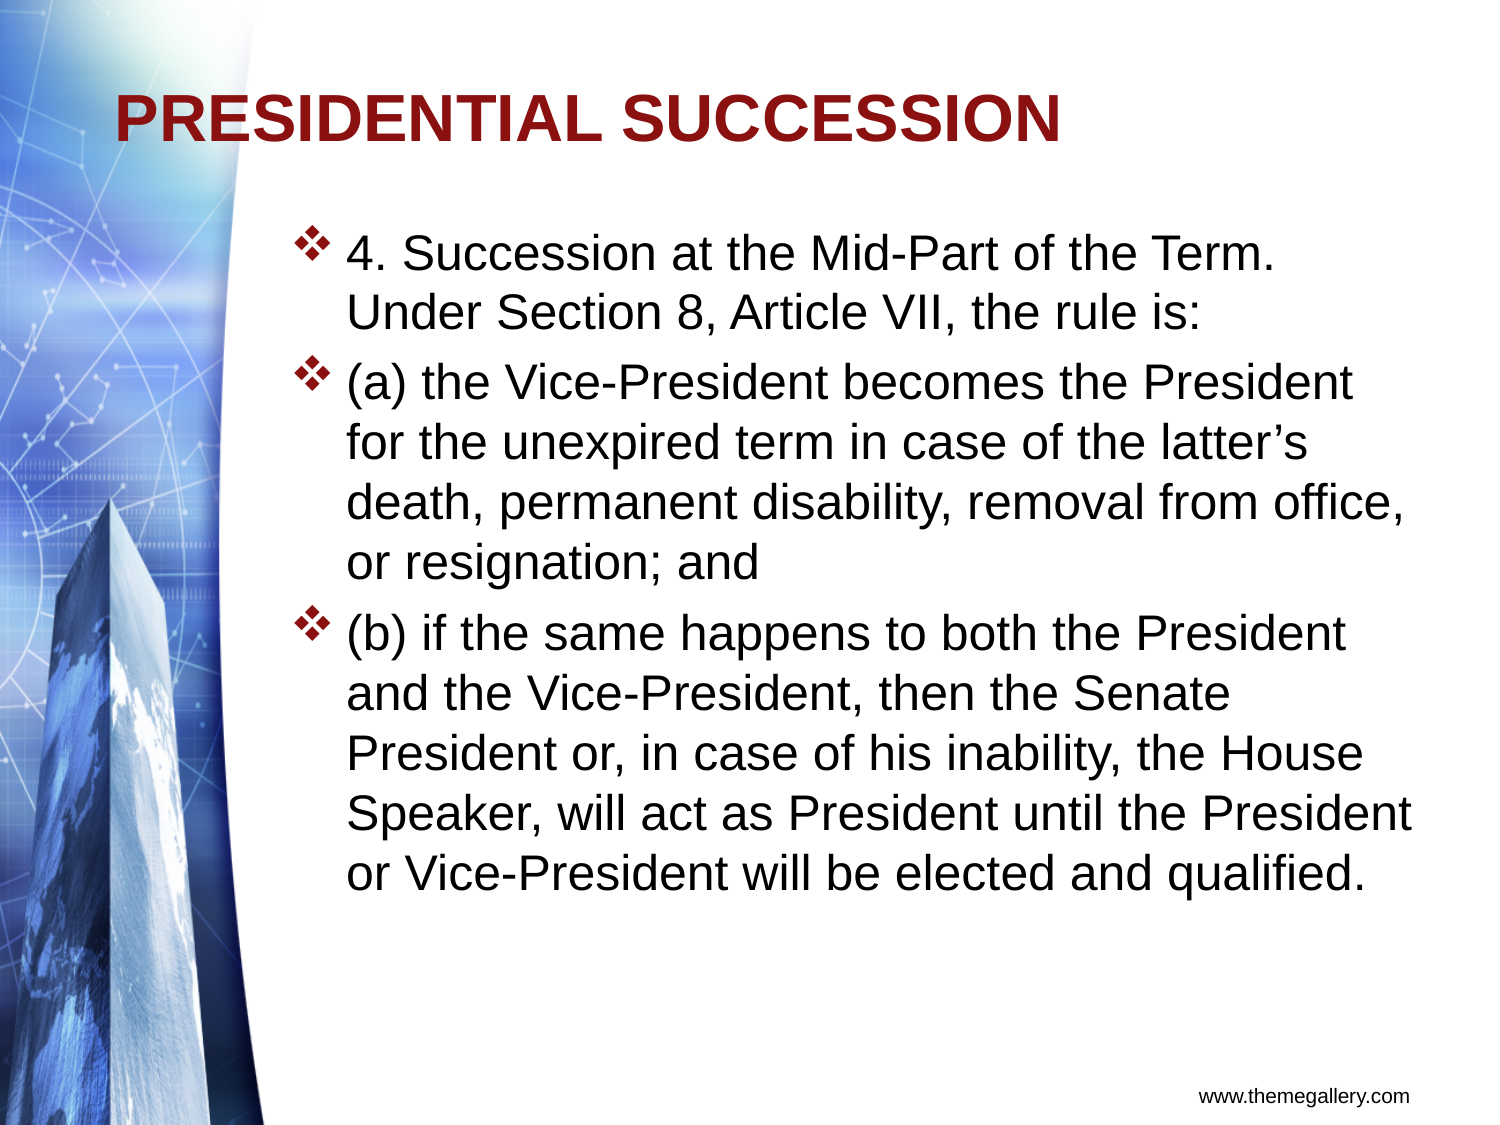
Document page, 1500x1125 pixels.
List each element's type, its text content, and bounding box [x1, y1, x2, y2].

list 4. Succession at the Mid-Part of the Term. Under Section 8, Article VII, the rule is: (a) the Vice-President becomes the President for the unexpired term in case of the latter’s death, permanent disability, removal from office, or resignation; and (b) if the same happens to both the President and the Vice-President, then the Senate President or, in case of his inability, the House Speaker, will act as President until the President or Vice-President will be elected and qualified. [275, 212, 1432, 1038]
picture [0, 0, 300, 1125]
title PRESIDENTIAL SUCCESSION [99, 75, 1263, 155]
footer www.themegallery.com [1074, 1074, 1425, 1116]
